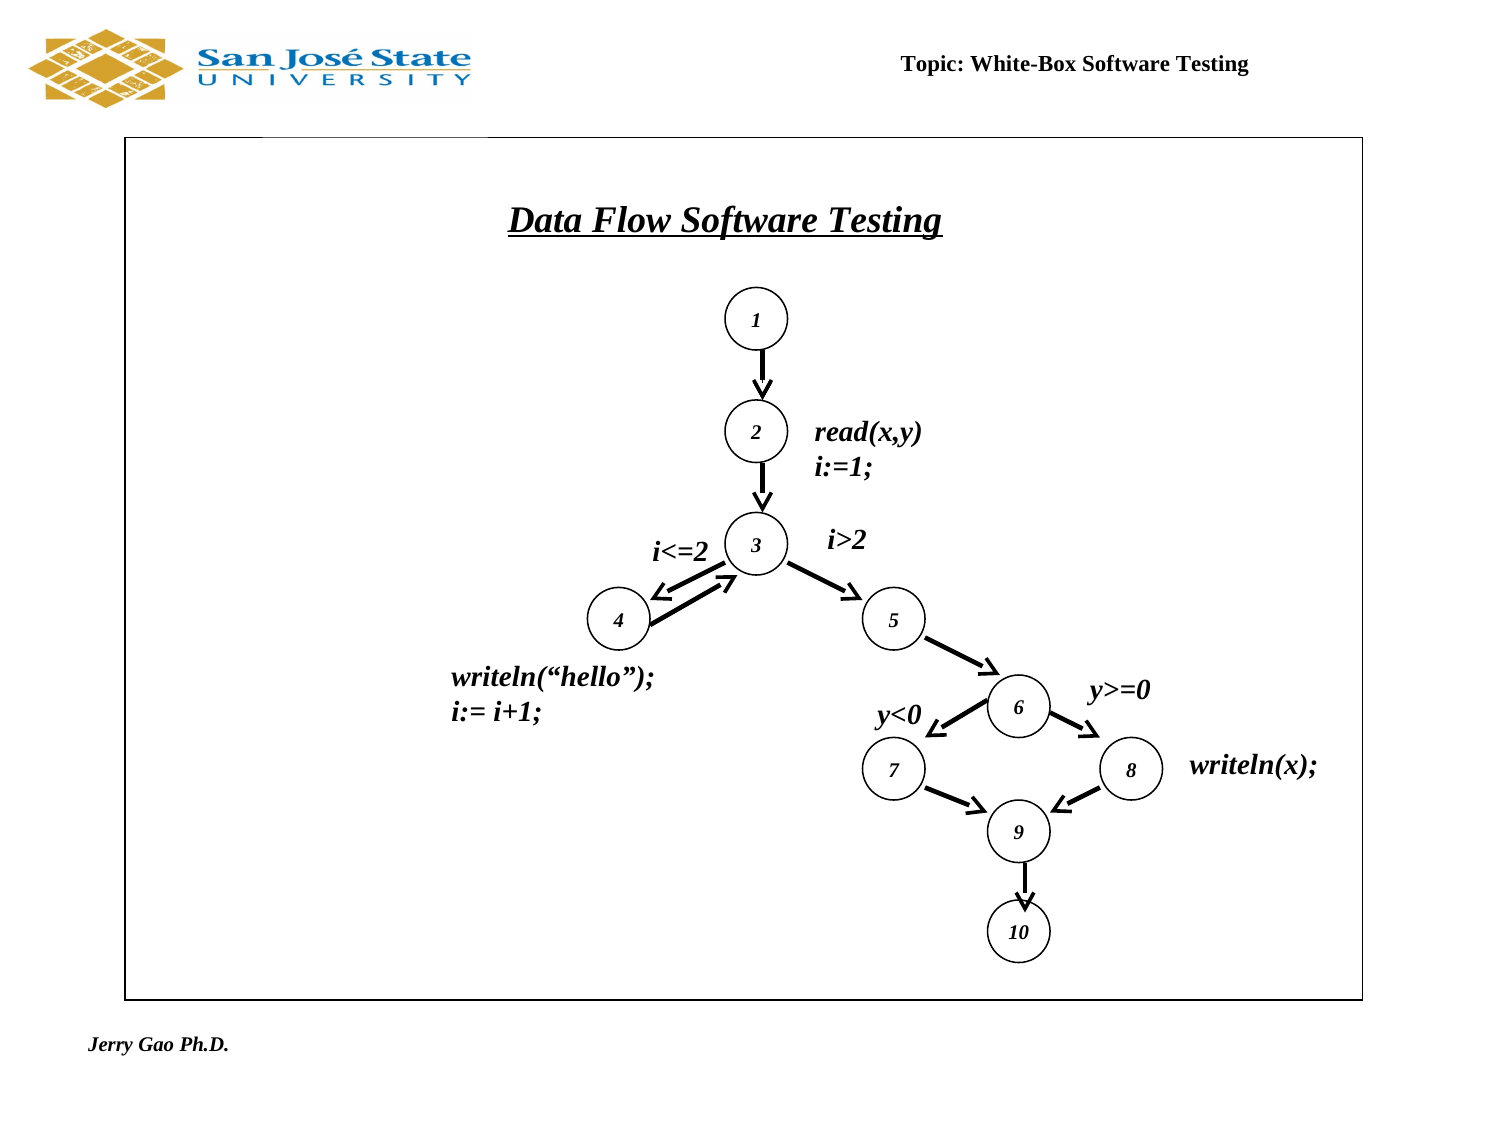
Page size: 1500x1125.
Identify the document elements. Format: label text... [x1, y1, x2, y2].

text_box [650, 576, 699, 601]
text_box 6 [987, 674, 1050, 738]
picture [28, 29, 472, 108]
text_box [125, 137, 1363, 1000]
text_box y<0 [862, 687, 937, 738]
text_box Data Flow Software Testing [300, 187, 1150, 248]
text_box writeln(x); [1174, 737, 1334, 788]
text_box [1018, 862, 1032, 913]
text_box [756, 462, 769, 513]
text_box Jerry Gao Ph.D. [73, 1022, 253, 1063]
text_box 5 [862, 587, 925, 651]
text_box read(x,y) i:=1; [799, 404, 939, 490]
text_box 9 [987, 799, 1050, 863]
text_box 3 [724, 512, 788, 576]
text_box 10 [987, 899, 1050, 963]
text_box i<=2 [637, 524, 724, 576]
text_box y>=0 [1075, 662, 1166, 713]
text_box [787, 562, 863, 601]
text_box [924, 637, 1000, 676]
text_box [756, 350, 769, 400]
text_box [1049, 787, 1101, 813]
text_box [649, 575, 738, 626]
text_box 7 [862, 738, 925, 801]
text_box [1049, 712, 1101, 738]
text_box [924, 787, 988, 814]
text_box Topic: White-Box Software Testing [800, 50, 1350, 75]
text_box 1 [724, 287, 788, 351]
text_box [262, 50, 488, 138]
text_box i>2 [812, 512, 882, 563]
text_box 8 [1099, 737, 1163, 801]
text_box 2 [724, 399, 788, 463]
text_box 4 [587, 587, 651, 649]
text_box writeln(“hello”); i:= i+1; [436, 649, 671, 736]
